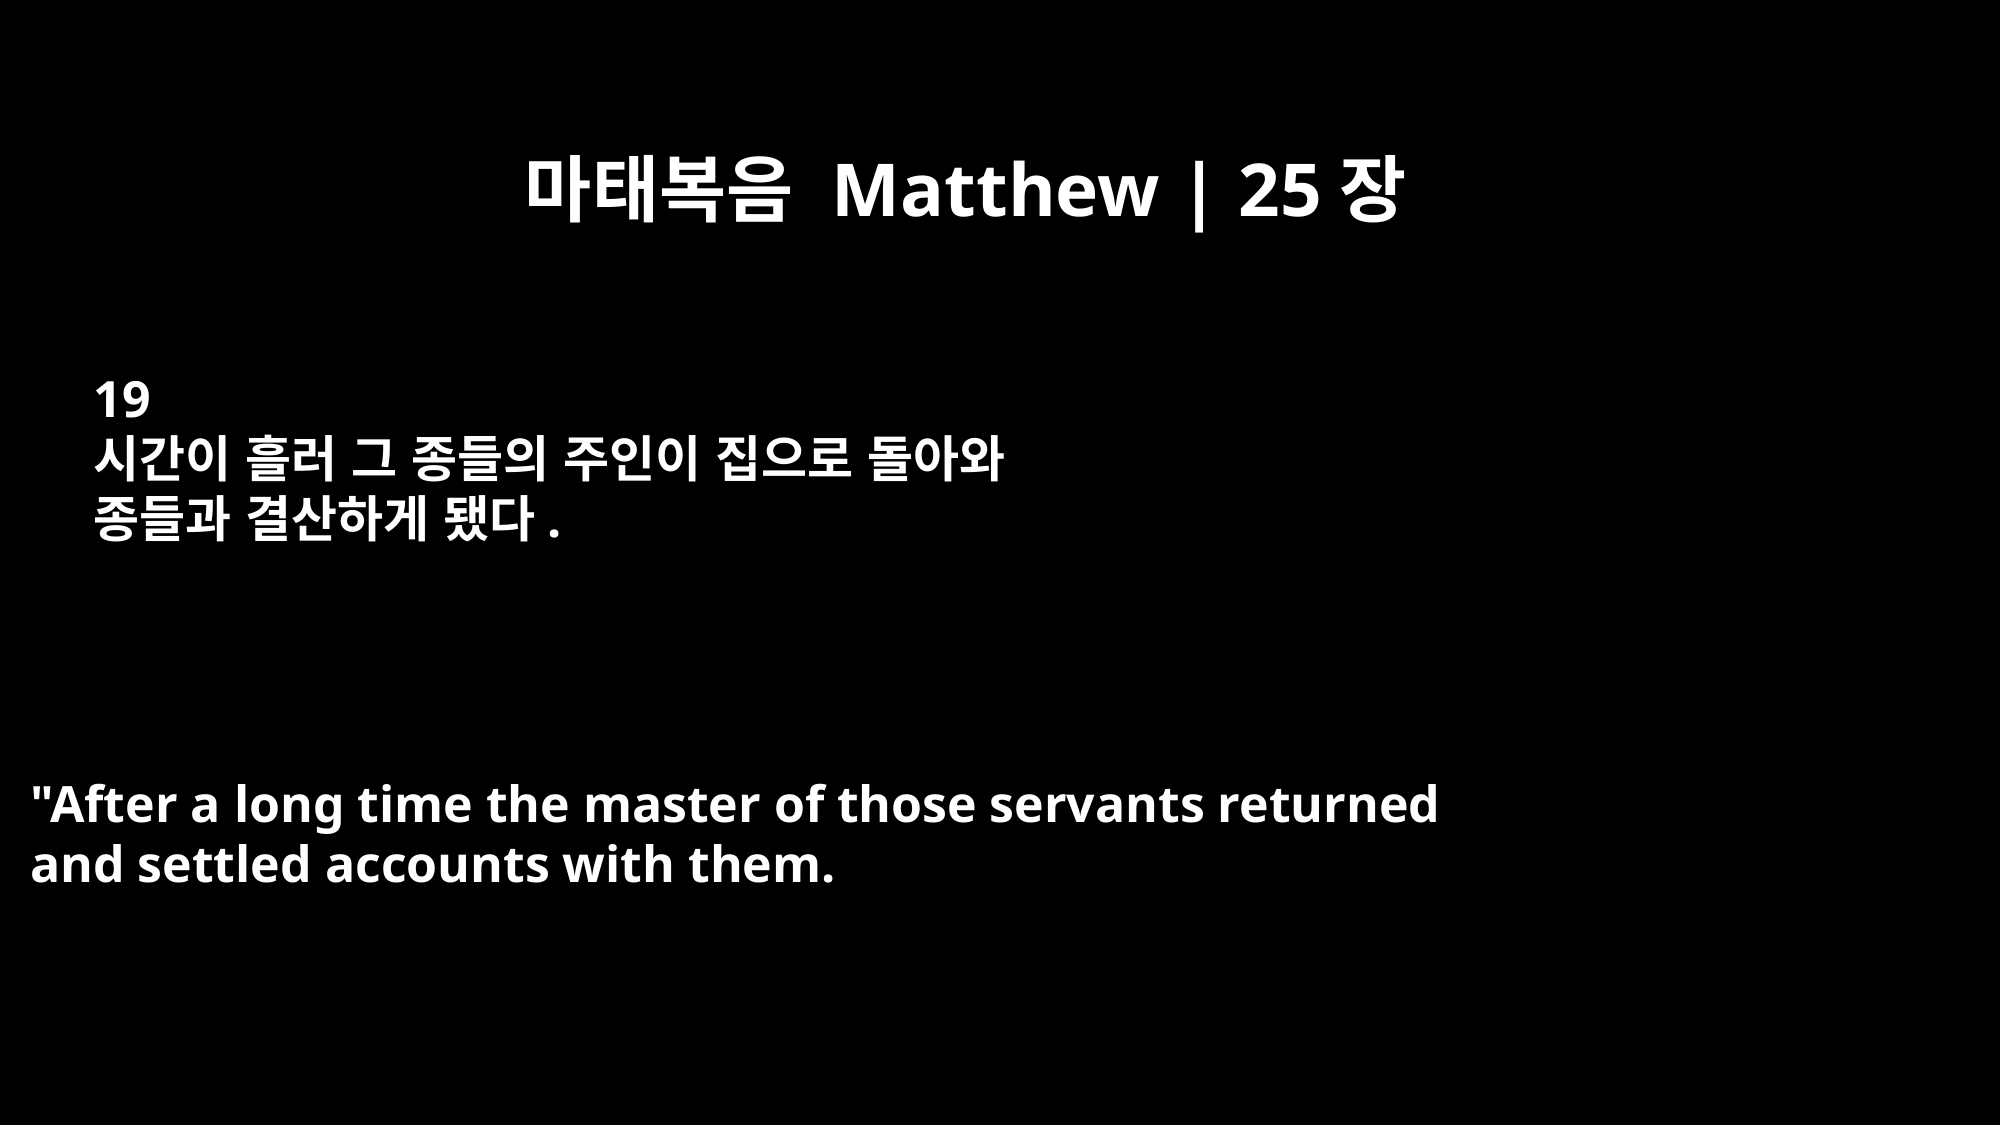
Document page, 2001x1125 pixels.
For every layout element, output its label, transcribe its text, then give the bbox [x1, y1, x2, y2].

text_box 19 시간이 흘러 그 종들의 주인이 집으로 돌아와 종들과 결산하게 됐다. [78, 359, 1021, 555]
text_box 마태복음 Matthew | 25장 [510, 136, 1422, 239]
text_box "After a long time the master of those servants returned and settled accounts with them. [15, 764, 1456, 900]
